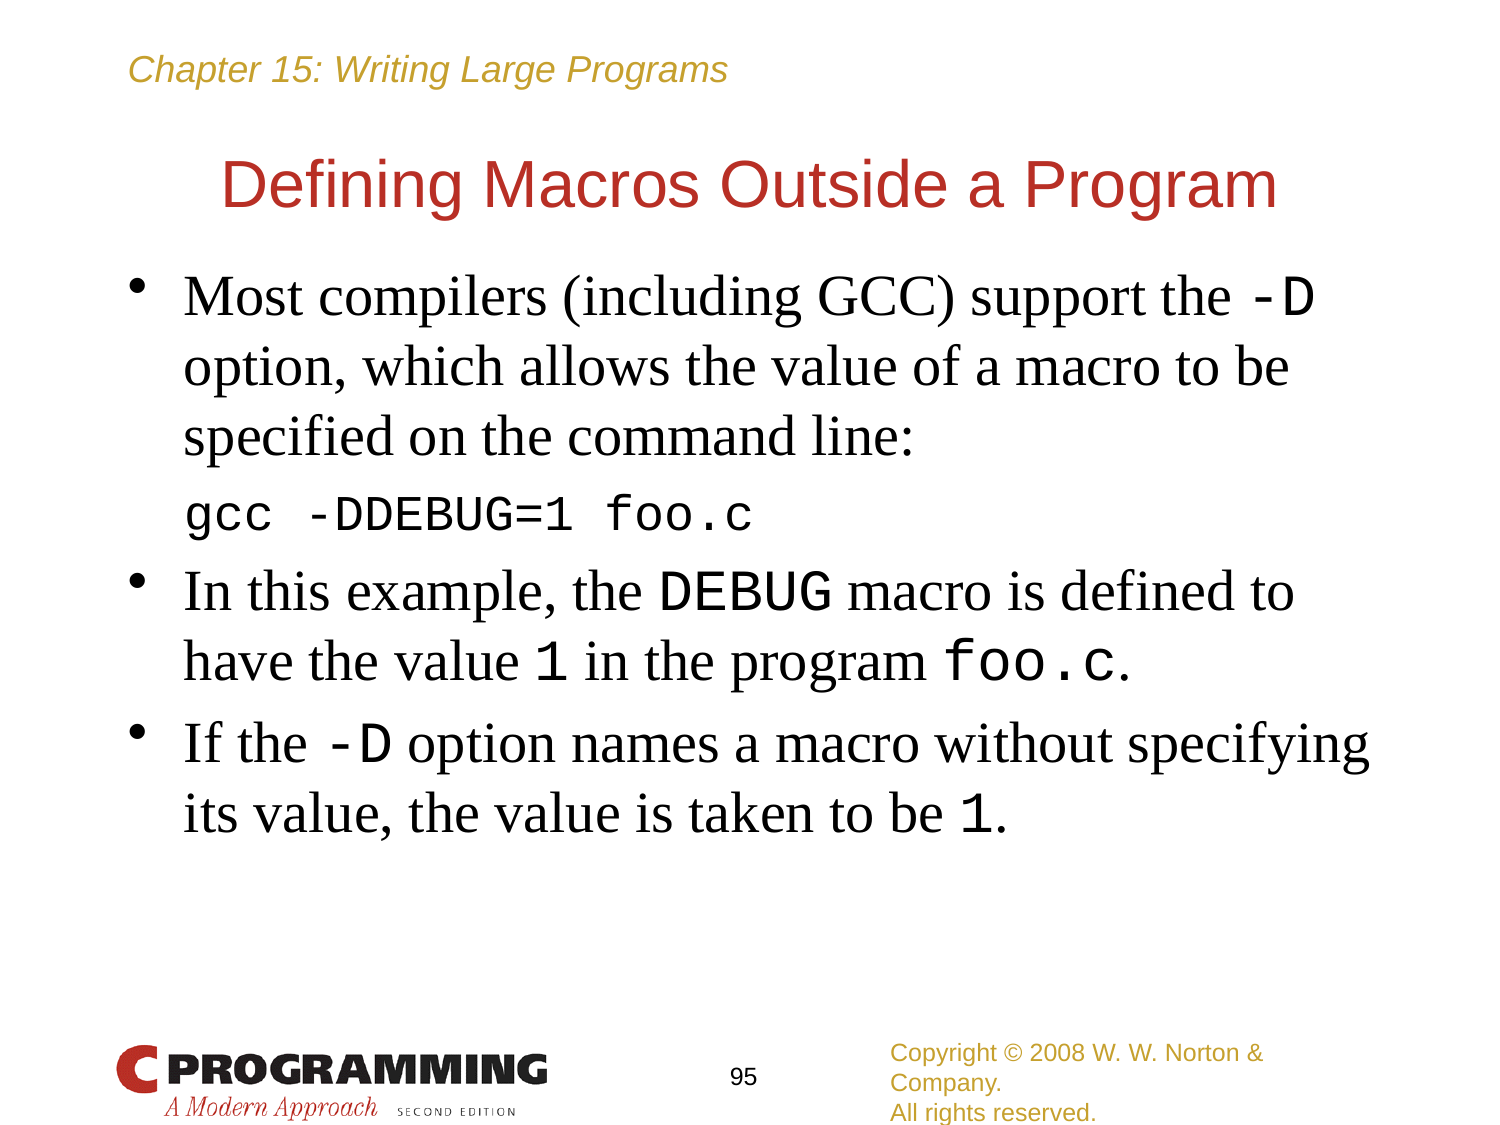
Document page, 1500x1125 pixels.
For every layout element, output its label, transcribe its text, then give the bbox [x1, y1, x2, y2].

picture [112, 1041, 550, 1123]
footer Copyright © 2008 W. W. Norton & Company. All rights reserved. [874, 1043, 1388, 1119]
slide_number 95 [687, 1049, 801, 1101]
list Most compilers (including GCC) support the -D option, which allows the value of a macro to be specified on the command line: gcc -DDEBUG=1 foo.c In this example, the DEBUG macro is defined to have the value 1 in the program foo.c. If the -D option names a macro without specifying its value, the value is taken to be 1. [112, 249, 1388, 1038]
title Defining Macros Outside a Program [112, 125, 1388, 238]
